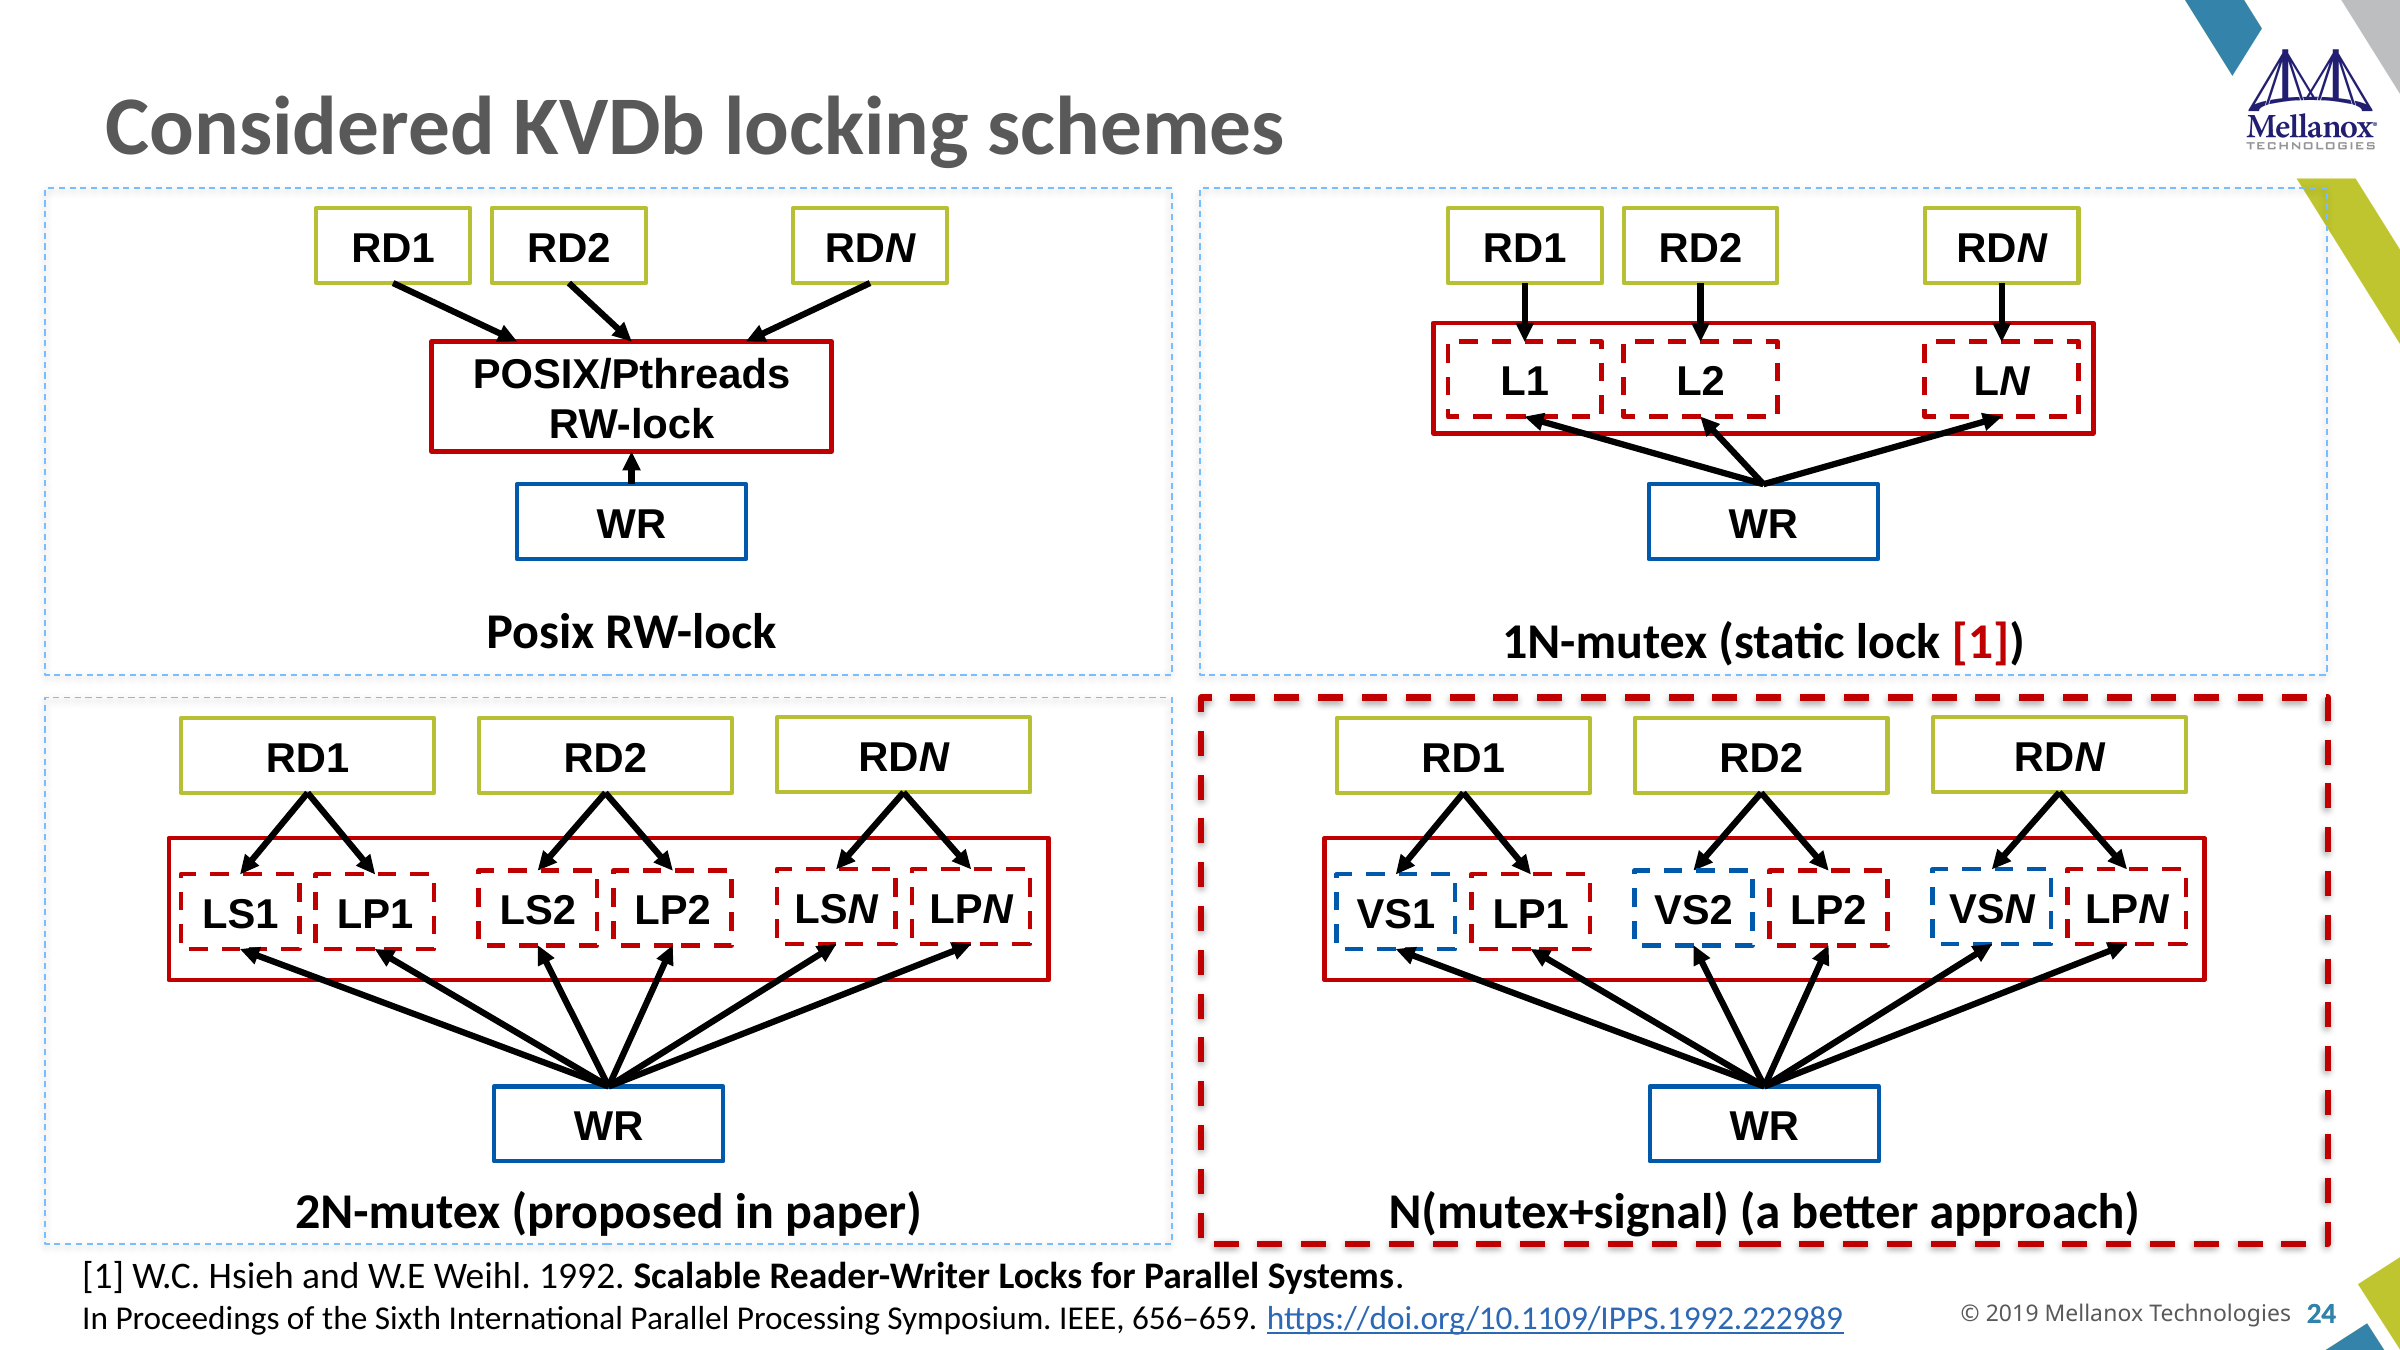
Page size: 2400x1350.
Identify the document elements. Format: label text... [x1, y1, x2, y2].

text_box [44, 697, 1173, 1185]
text_box [1200, 697, 2329, 1178]
title Considered KVDb locking schemes [91, 80, 2045, 189]
text_box [44, 1239, 1173, 1245]
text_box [1324, 717, 2205, 1162]
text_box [1199, 187, 2328, 676]
text_box [1] W.C. Hsieh and W.E Weihl. 1992. Scalable Reader-Writer Locks for Parallel Systems. In Proceedings of the Sixth International Parallel Processing Symposium. IEEE, 656–659. https://doi.org/10.1109/IPPS.1992.222989 [67, 1243, 1979, 1344]
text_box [44, 187, 1173, 676]
picture [0, 0, 2400, 1350]
text_box [1200, 1233, 2329, 1245]
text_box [168, 717, 1049, 1162]
text_box 2N-mutex (proposed in paper) [45, 1178, 1173, 1239]
text_box N(mutex+signal) (a better approach) [1200, 1178, 2328, 1239]
